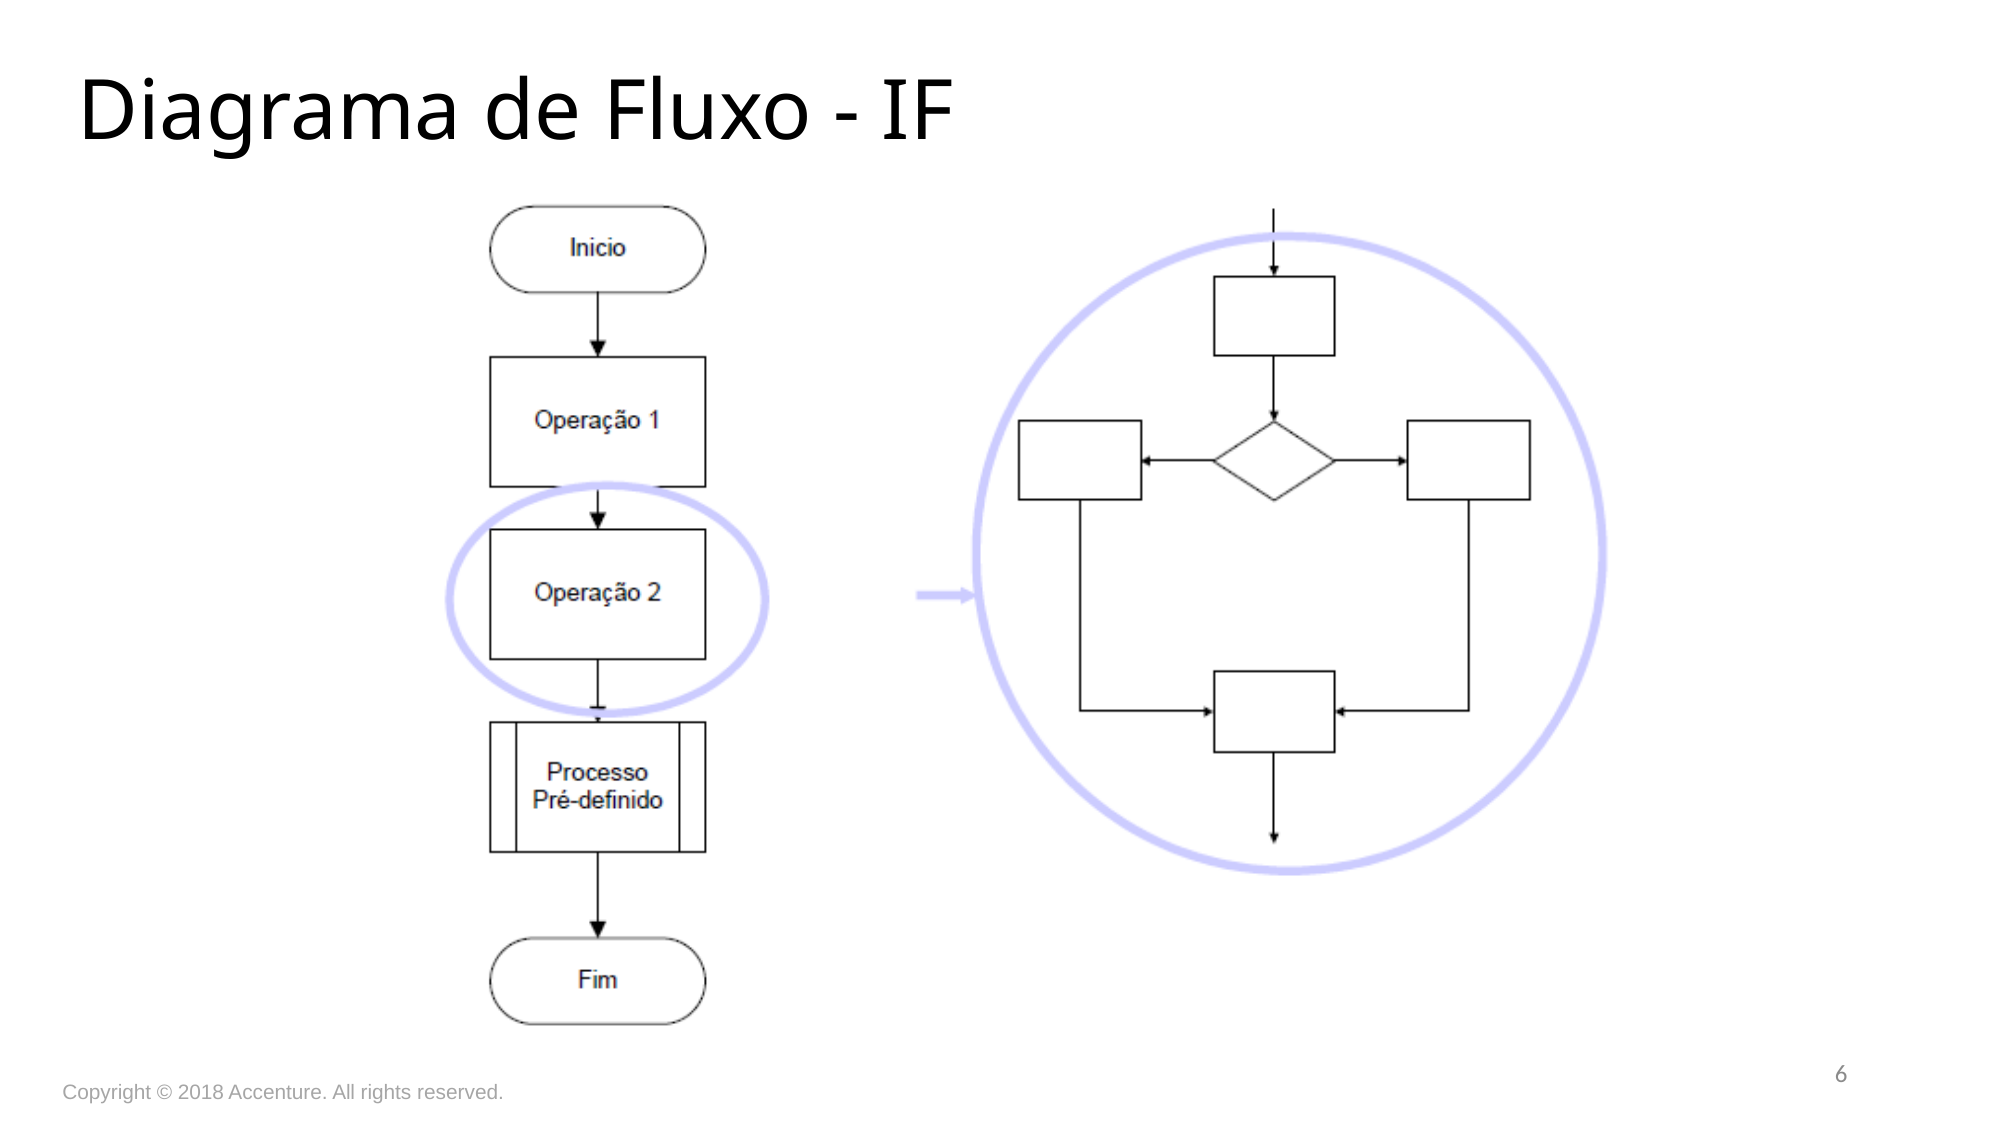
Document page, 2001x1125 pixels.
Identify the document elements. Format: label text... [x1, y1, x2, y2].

text_box Diagrama de Fluxo - IF [62, 59, 1863, 179]
slide_number 6 [1412, 1042, 1863, 1103]
text_box Copyright © 2018 Accenture. All rights reserved. [62, 1069, 1000, 1104]
picture [835, 142, 1703, 947]
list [423, 173, 792, 1048]
